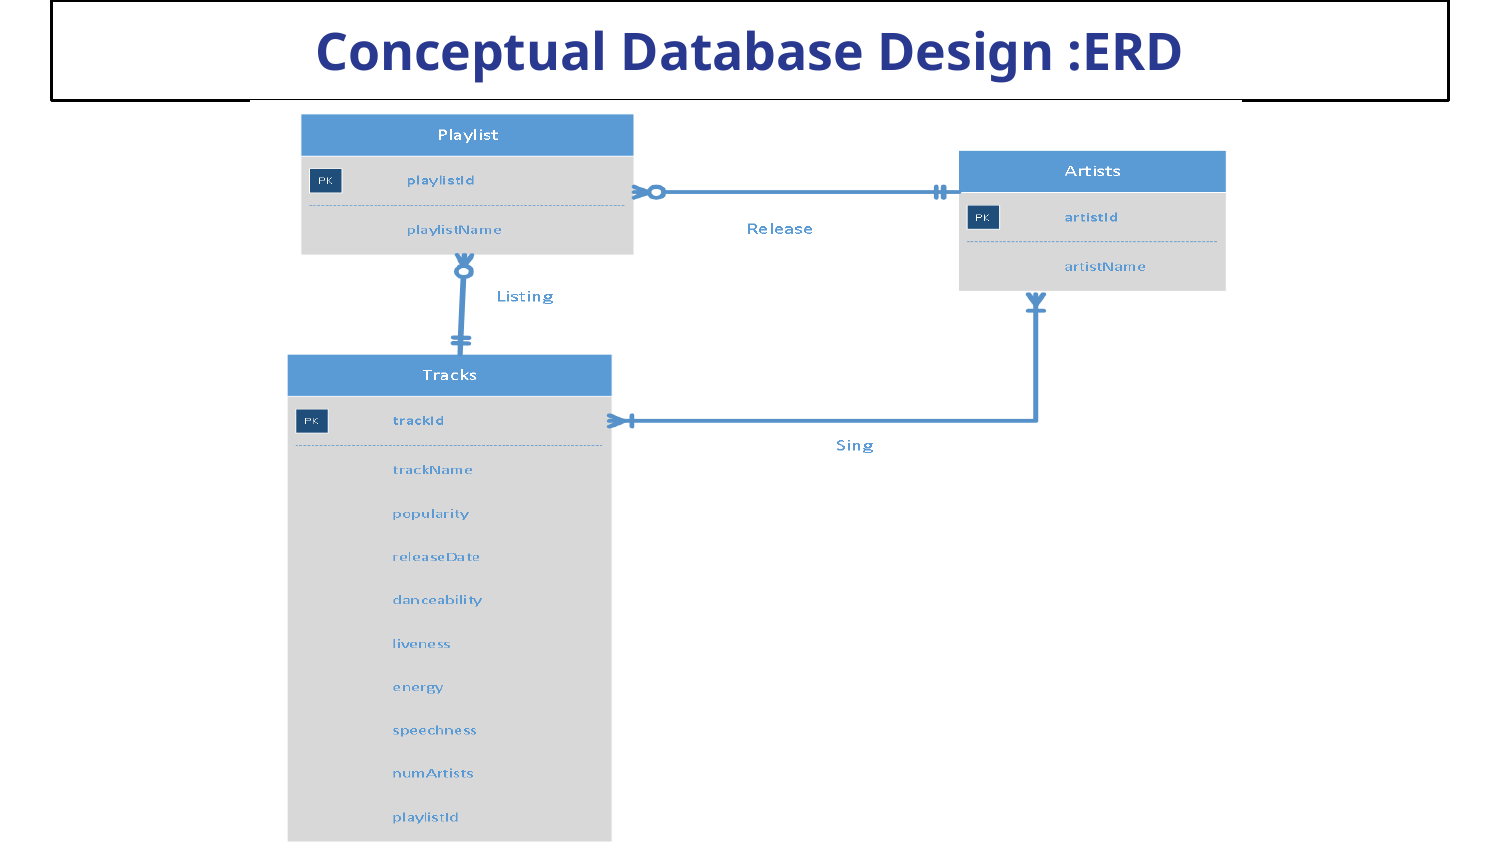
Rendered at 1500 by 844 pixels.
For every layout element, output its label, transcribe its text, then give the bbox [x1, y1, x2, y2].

picture [250, 100, 1242, 844]
title Conceptual Database Design :ERD [51, 0, 1449, 101]
